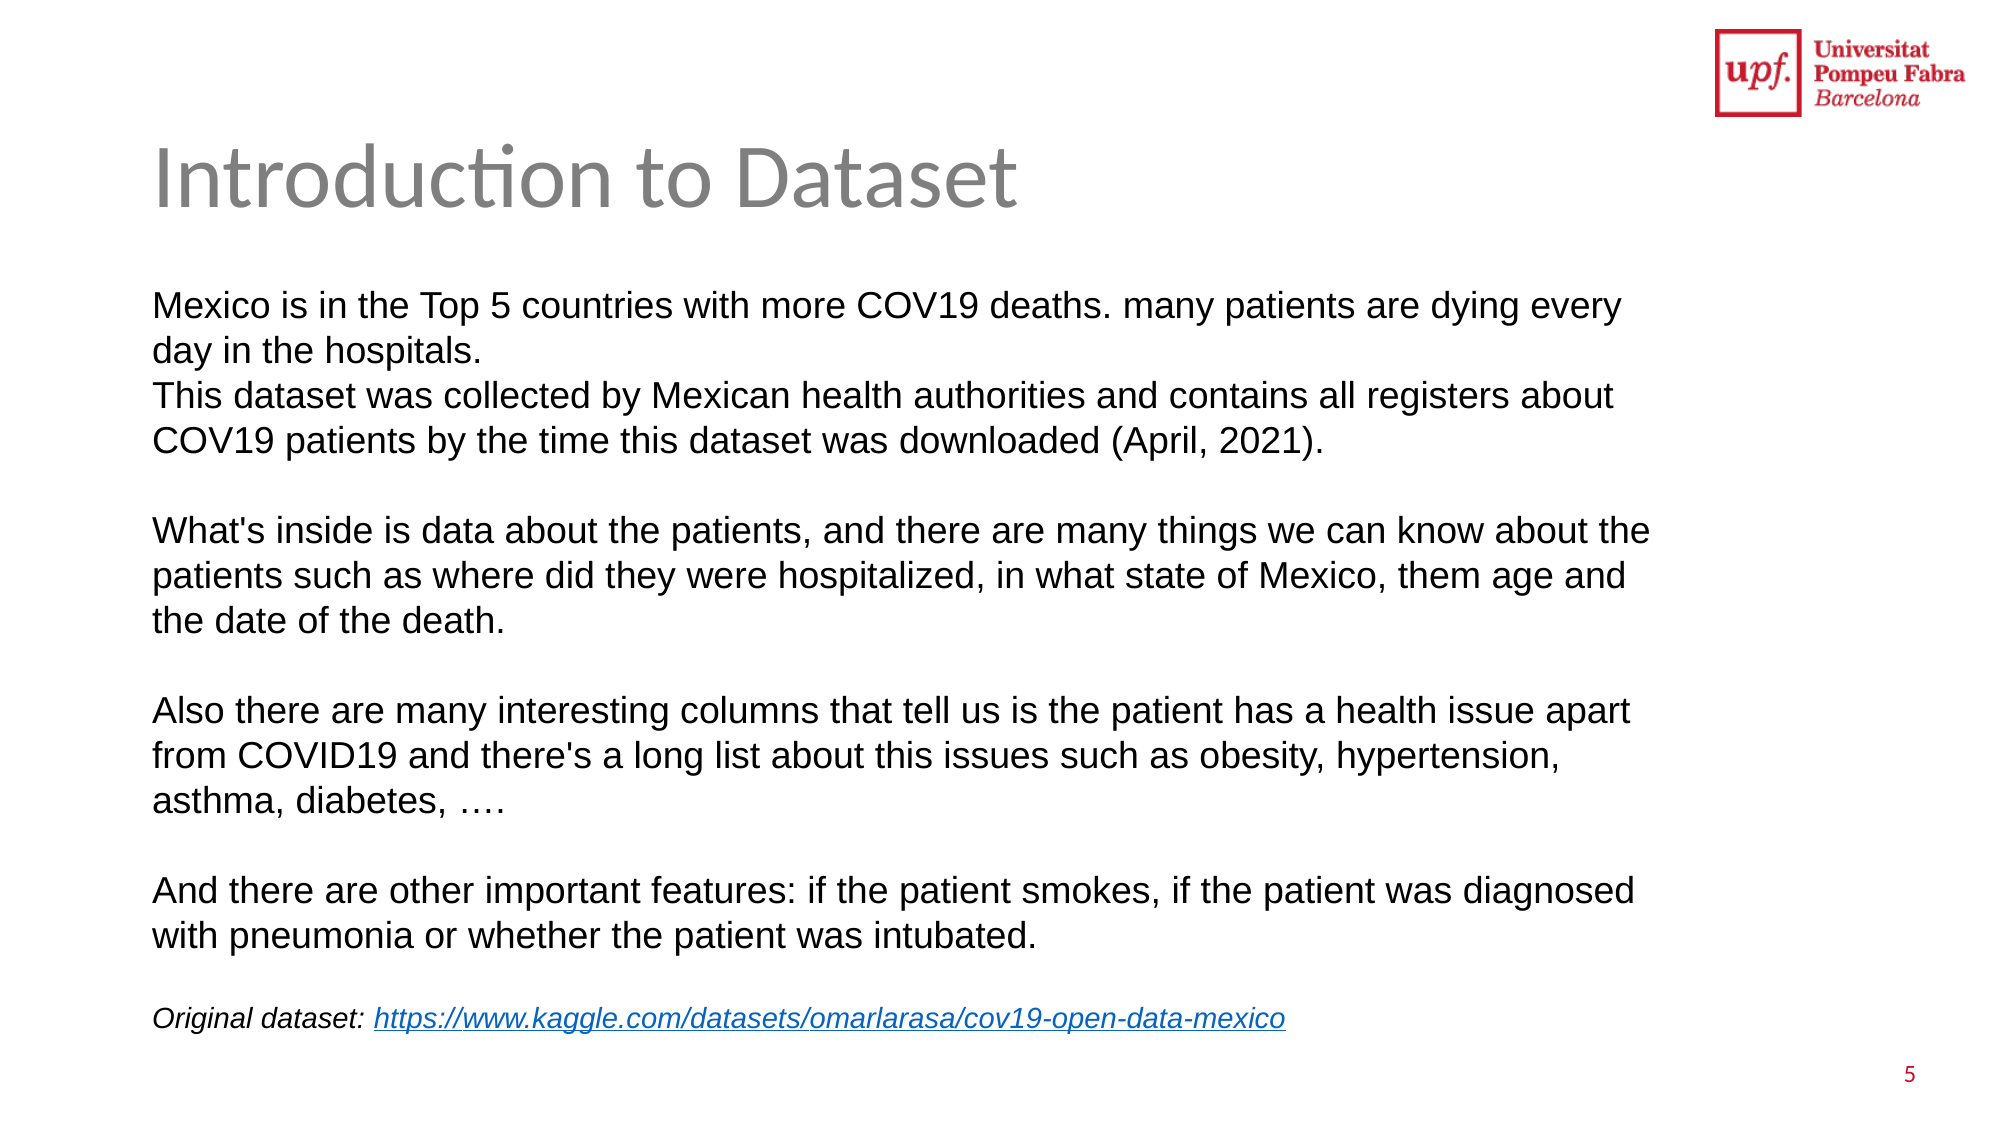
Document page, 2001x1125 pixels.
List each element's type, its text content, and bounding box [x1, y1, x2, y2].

title Introduction to Dataset [137, 69, 1863, 287]
text_box Mexico is in the Top 5 countries with more COV19 deaths. many patients are dying every day in the hospitals. This dataset was collected by Mexican health authorities and contains all registers about COV19 patients by the time this dataset was downloaded (April, 2021). What's inside is data about the patients, and there are many things we can know about the patients such as where did they were hospitalized, in what state of Mexico, them age and the date of the death. Also there are many interesting columns that tell us is the patient has a health issue apart from COVID19 and there's a long list about this issues such as obesity, hypertension, asthma, diabetes, …. And there are other important features: if the patient smokes, if the patient was diagnosed with pneumonia or whether the patient was intubated. [137, 273, 1672, 964]
picture [1715, 29, 1968, 117]
text_box Original dataset: https://www.kaggle.com/datasets/omarlarasa/cov19-open-data-mexico [137, 964, 1375, 1042]
